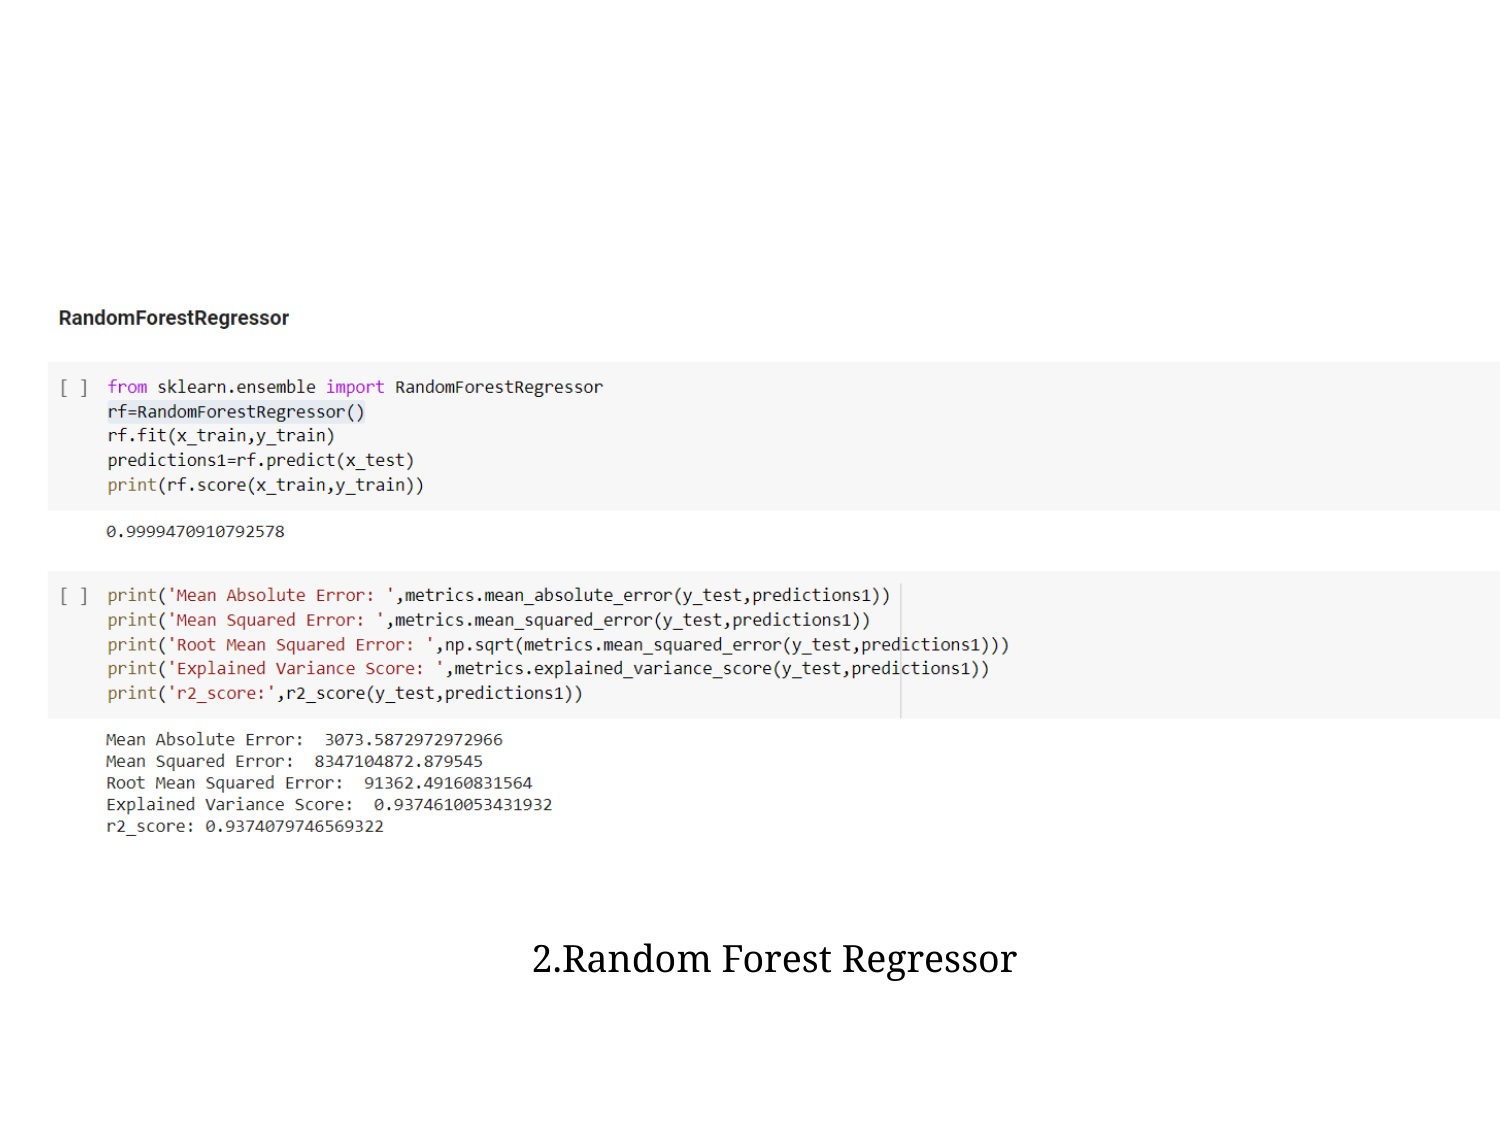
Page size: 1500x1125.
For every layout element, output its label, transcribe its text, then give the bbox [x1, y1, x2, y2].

picture [24, 294, 1500, 863]
text_box 2.Random Forest Regressor [362, 924, 1113, 988]
